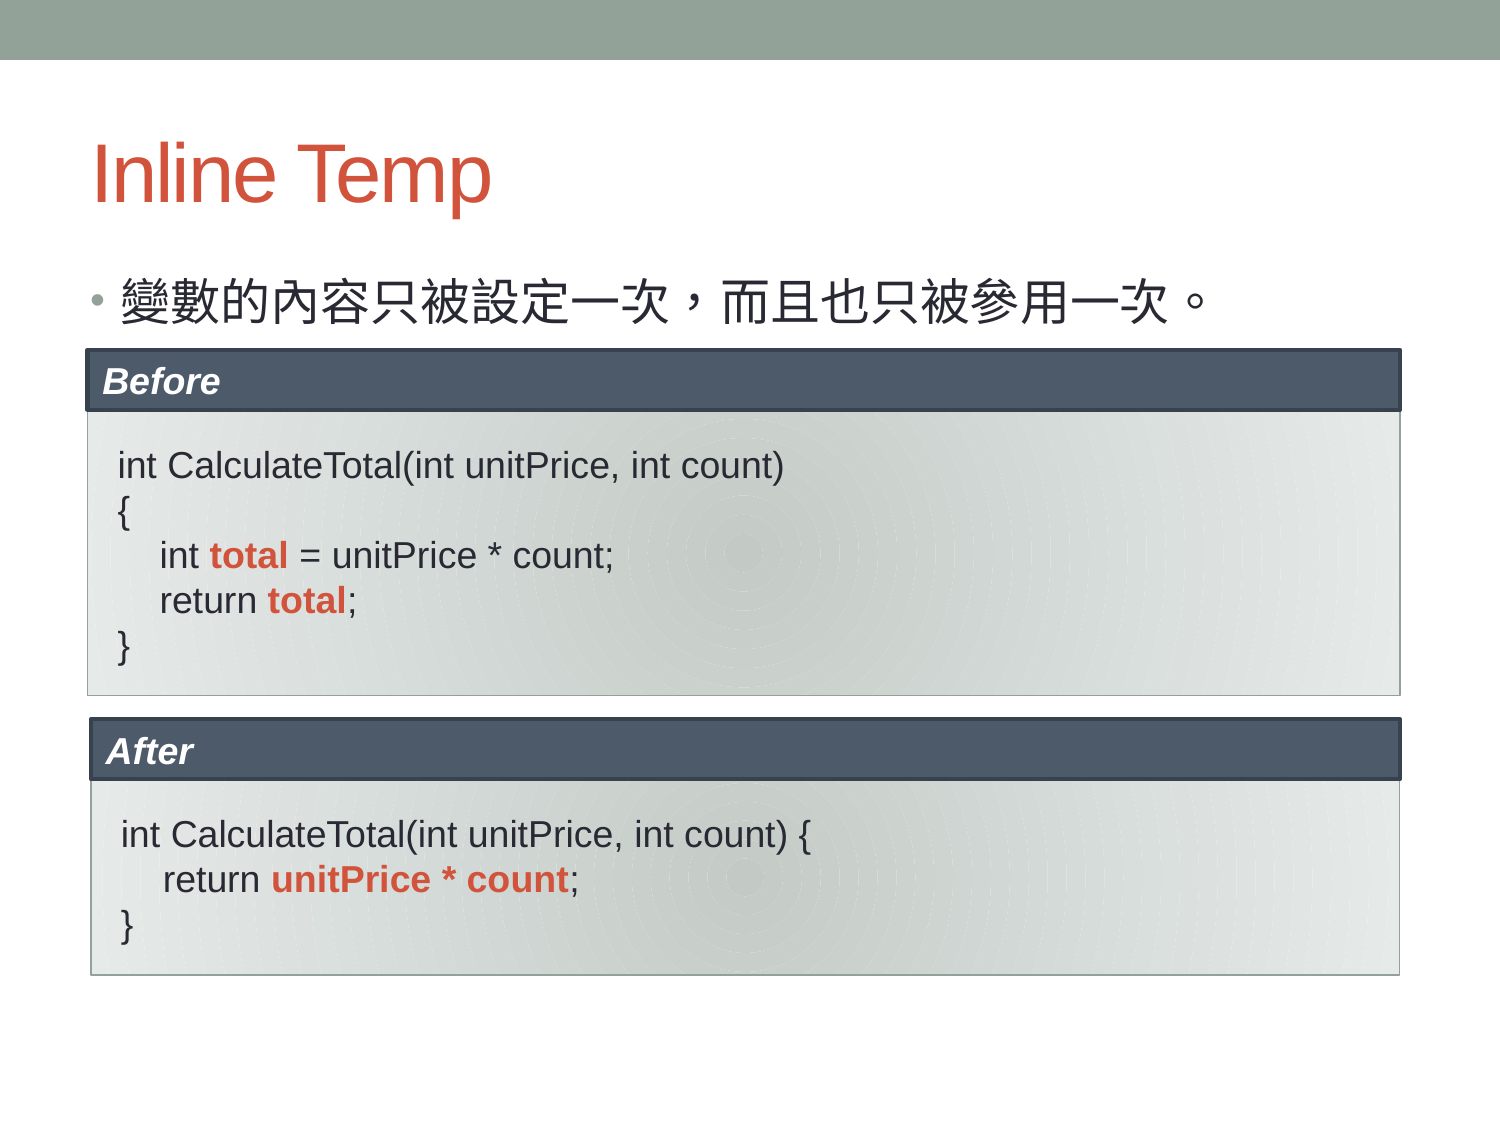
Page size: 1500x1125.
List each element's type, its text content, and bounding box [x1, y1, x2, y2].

text_box Before [85, 348, 1402, 412]
text_box After [89, 717, 1402, 781]
list 變數的內容只被設定一次，而且也只被參用一次。 [75, 262, 1425, 1063]
text_box int CalculateTotal(int unitPrice, int count) { return unitPrice * count; } [90, 781, 1400, 976]
title Inline Temp [75, 87, 1425, 250]
text_box int CalculateTotal(int unitPrice, int count) { int total = unitPrice * count; return total; } [87, 412, 1401, 696]
